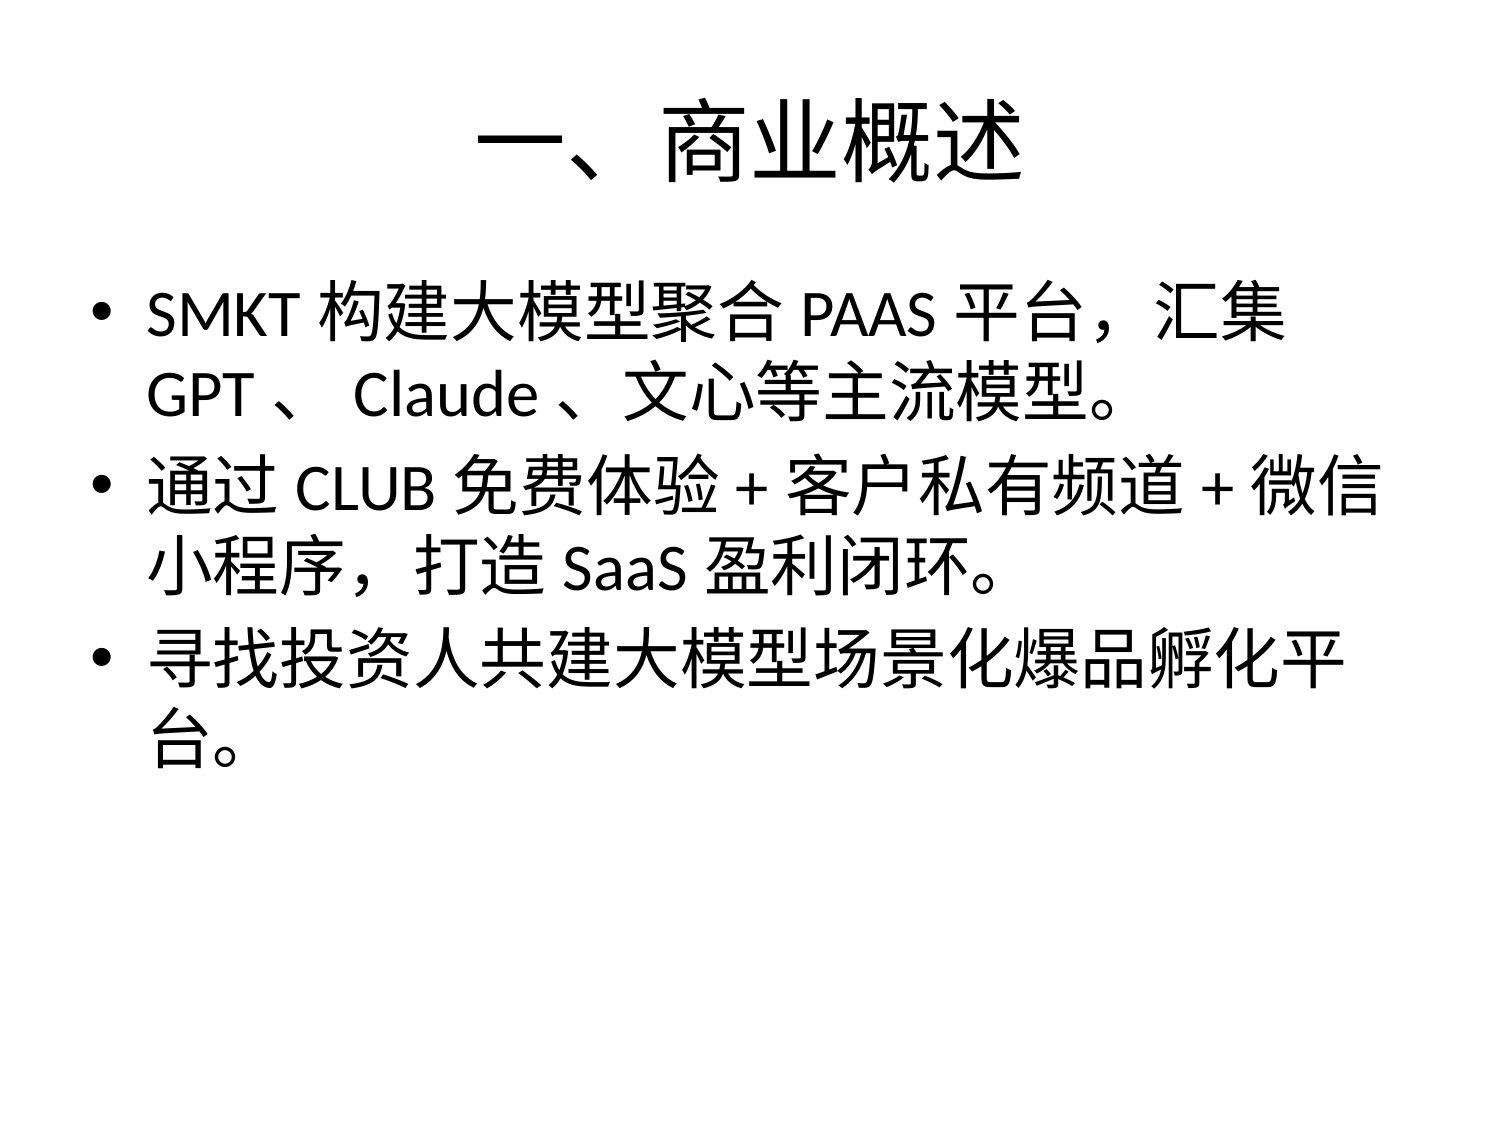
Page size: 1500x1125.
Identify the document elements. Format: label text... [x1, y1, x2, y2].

title 一、商业概述 [75, 45, 1425, 233]
list SMKT构建大模型聚合PAAS平台，汇集GPT、Claude、文心等主流模型。 通过CLUB免费体验+客户私有频道+微信小程序，打造SaaS盈利闭环。 寻找投资人共建大模型场景化爆品孵化平台。 [75, 262, 1425, 1005]
